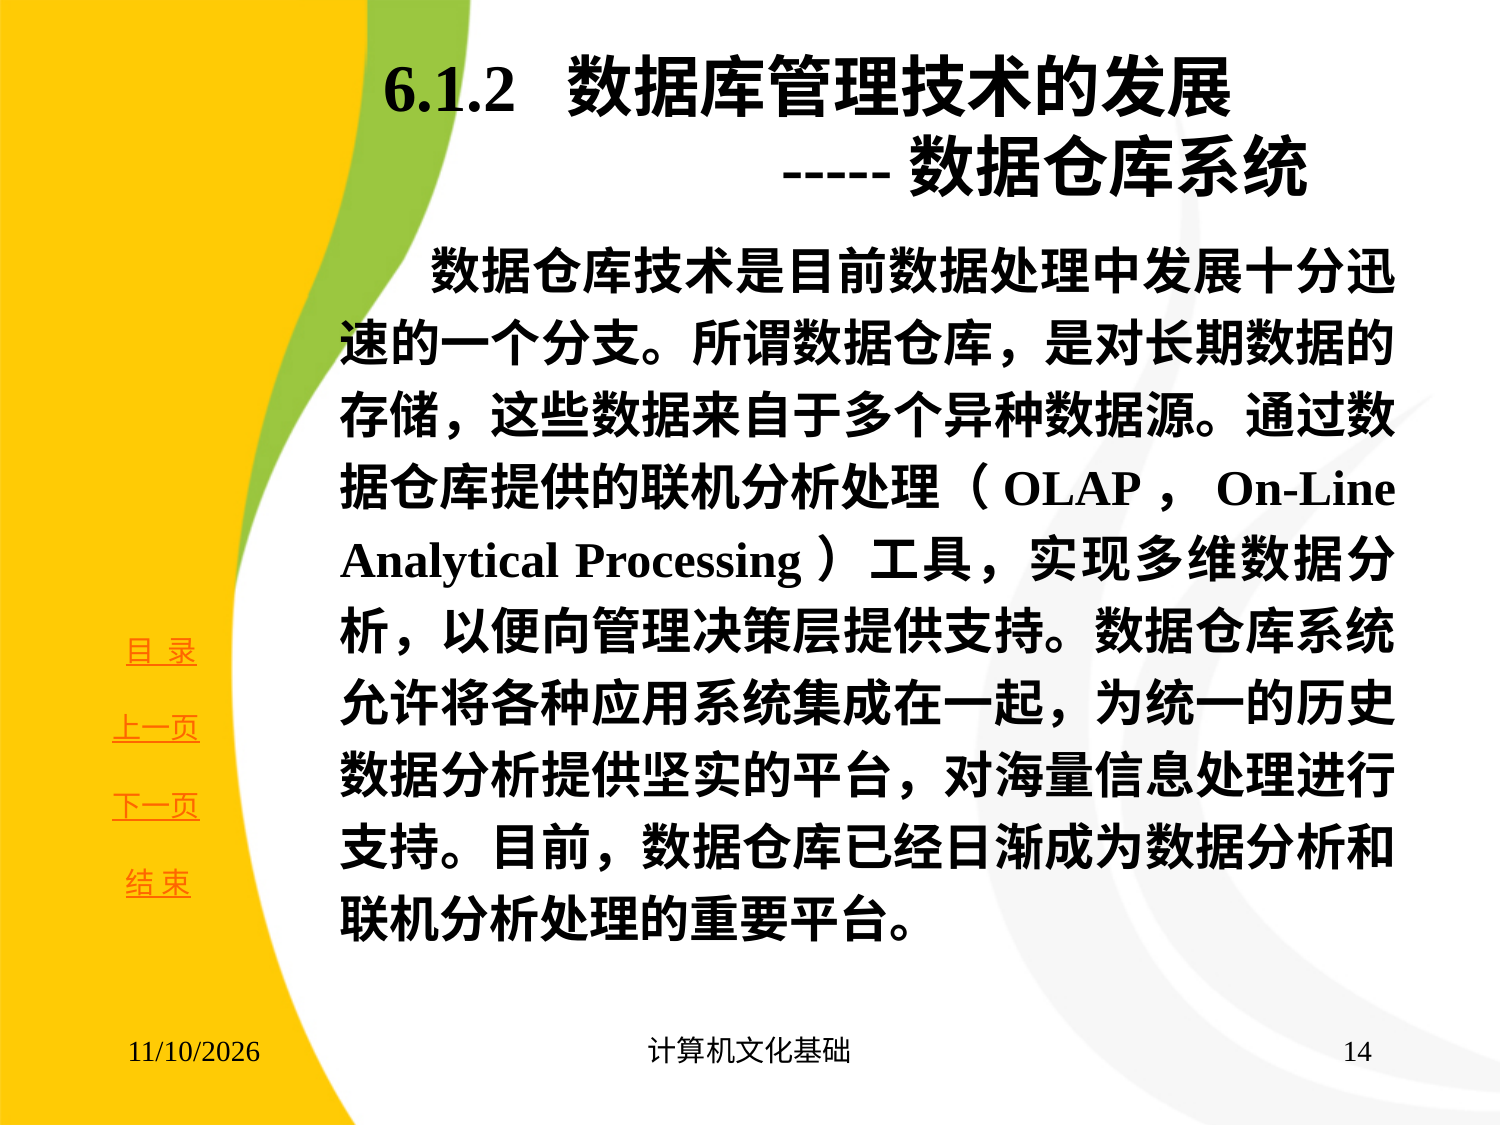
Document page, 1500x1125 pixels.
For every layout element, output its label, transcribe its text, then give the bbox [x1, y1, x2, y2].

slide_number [112, 1025, 425, 1100]
list 数据仓库技术是目前数据处理中发展十分迅速的一个分支。所谓数据仓库，是对长期数据的存储，这些数据来自于多个异种数据源。通过数据仓库提供的联机分析处理（OLAP，On-Line Analytical Processing）工具，实现多维数据分析，以便向管理决策层提供支持。数据仓库系统允许将各种应用系统集成在一起，为统一的历史数据分析提供坚实的平台，对海量信息处理进行支持。目前，数据仓库已经日渐成为数据分析和联机分析处理的重要平台。 [324, 220, 1412, 976]
picture [0, 0, 1500, 1125]
footer 计算机文化基础 [512, 1025, 988, 1100]
slide_number 14 [1074, 1025, 1388, 1100]
title 6.1.2 数据库管理技术的发展 -----数据仓库系统 [171, 31, 1447, 219]
